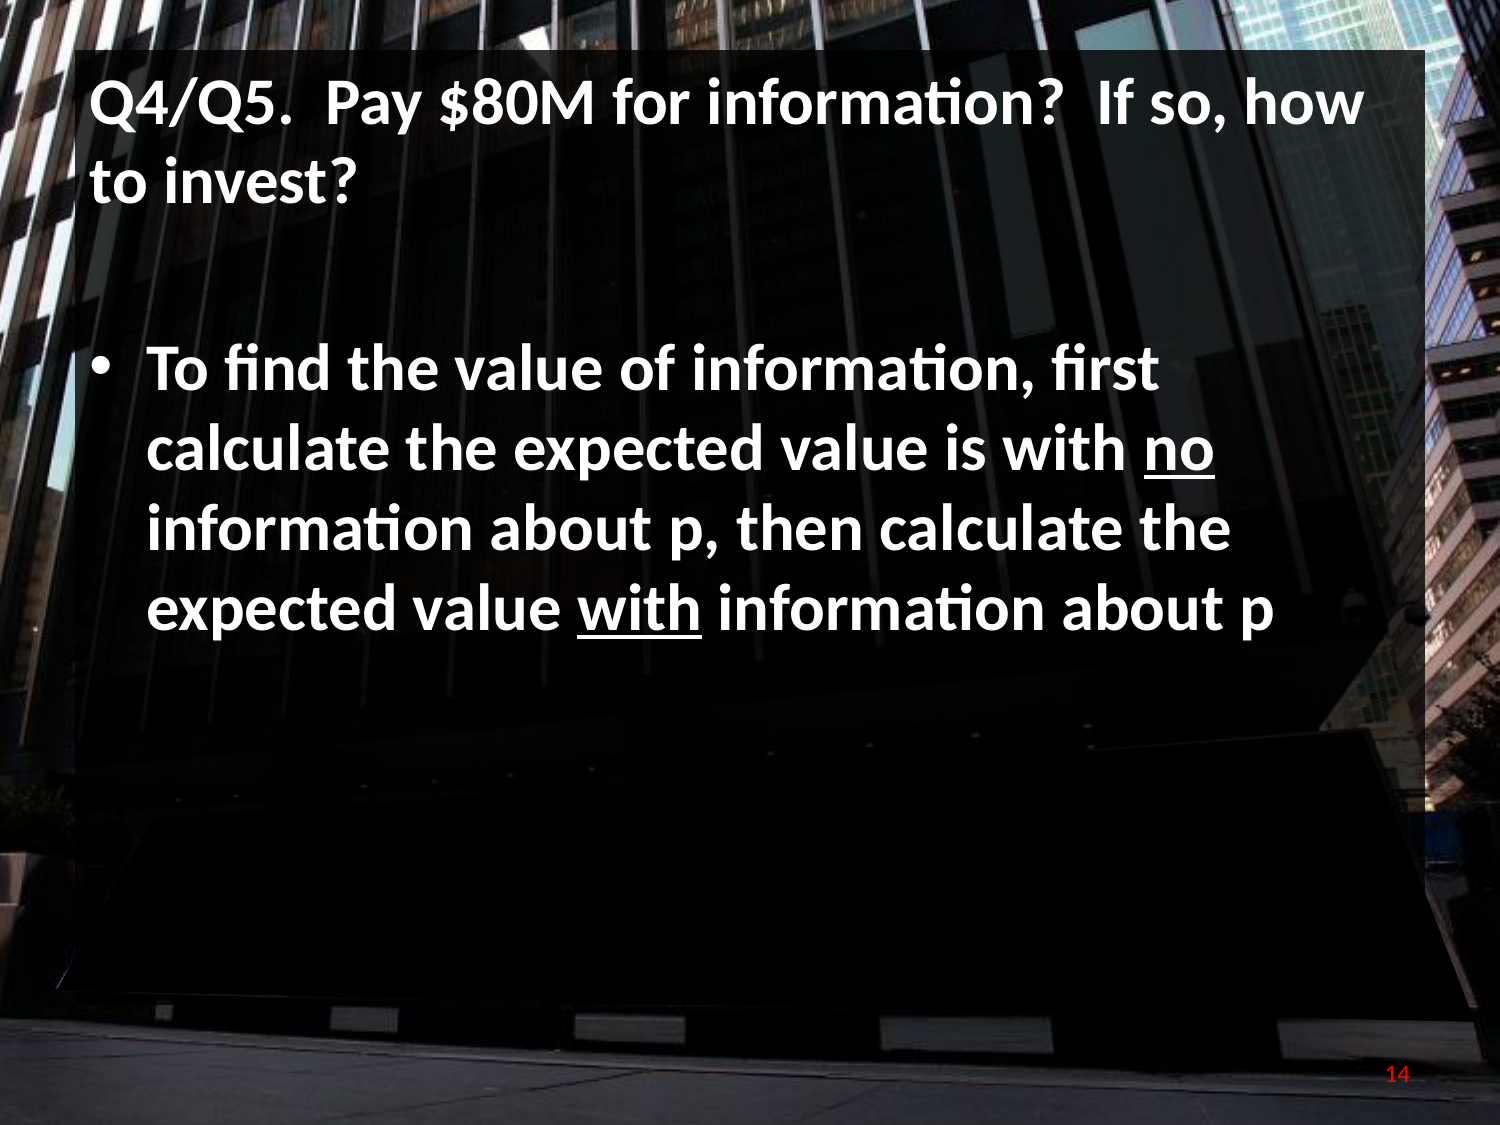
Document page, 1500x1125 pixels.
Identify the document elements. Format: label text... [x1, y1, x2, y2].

slide_number 14 [1074, 1042, 1425, 1103]
list Q4/Q5. Pay $80M for information? If so, how to invest? To find the value of information, first calculate the expected value is with no information about p, then calculate the expected value with information about p [75, 50, 1425, 1005]
picture [0, 0, 1500, 1125]
